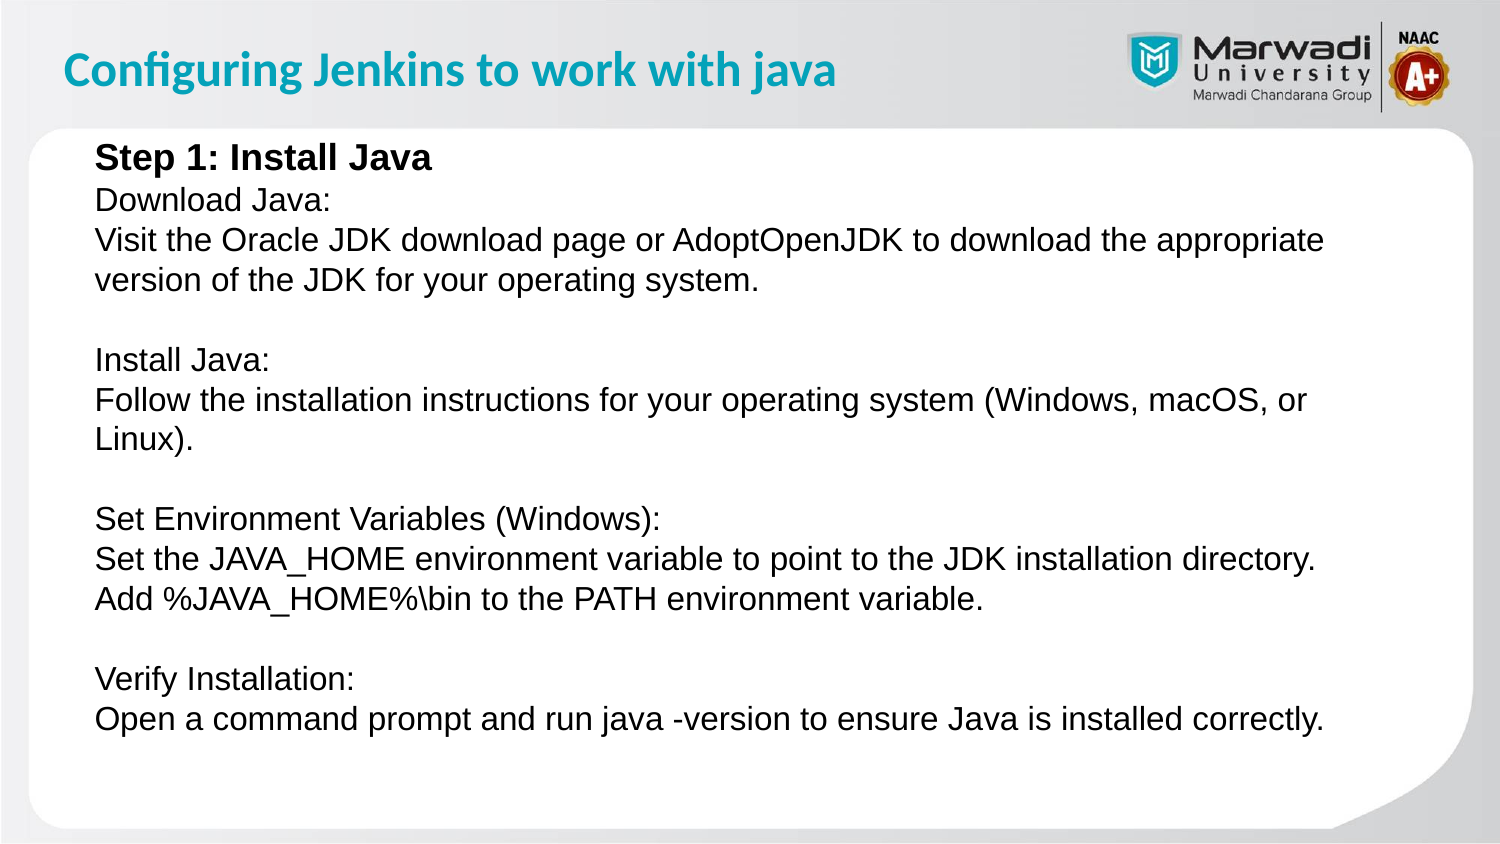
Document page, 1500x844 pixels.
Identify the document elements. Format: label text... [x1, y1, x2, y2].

text_box Step 1: Install Java Download Java: Visit the Oracle JDK download page or AdoptOpenJDK to download the appropriate version of the JDK for your operating system. Install Java: Follow the installation instructions for your operating system (Windows, macOS, or Linux). Set Environment Variables (Windows): Set the JAVA_HOME environment variable to point to the JDK installation directory. Add %JAVA_HOME%\bin to the PATH environment variable. Verify Installation: Open a command prompt and run java -version to ensure Java is installed correctly. [83, 121, 1397, 749]
title Configuring Jenkins to work with java [62, 0, 1125, 138]
picture [0, 0, 1500, 844]
